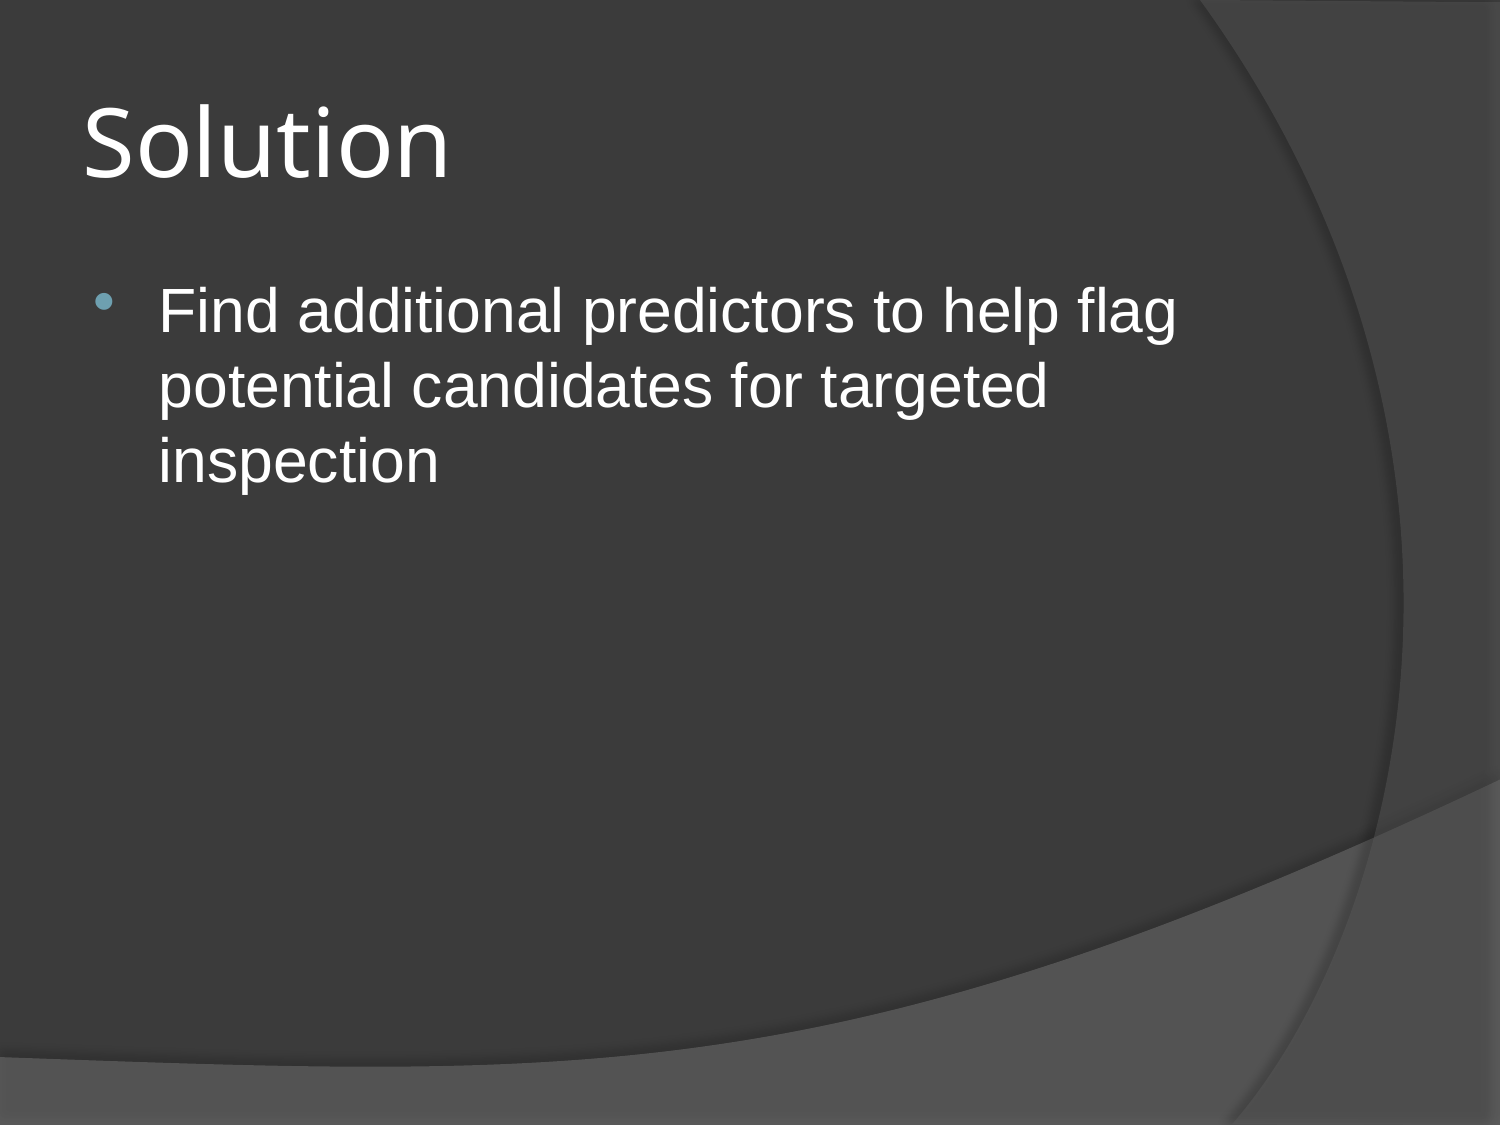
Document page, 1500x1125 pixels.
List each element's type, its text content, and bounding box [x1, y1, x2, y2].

title Solution [75, 45, 1300, 233]
list Find additional predictors to help flag potential candidates for targeted inspection [75, 262, 1300, 1005]
